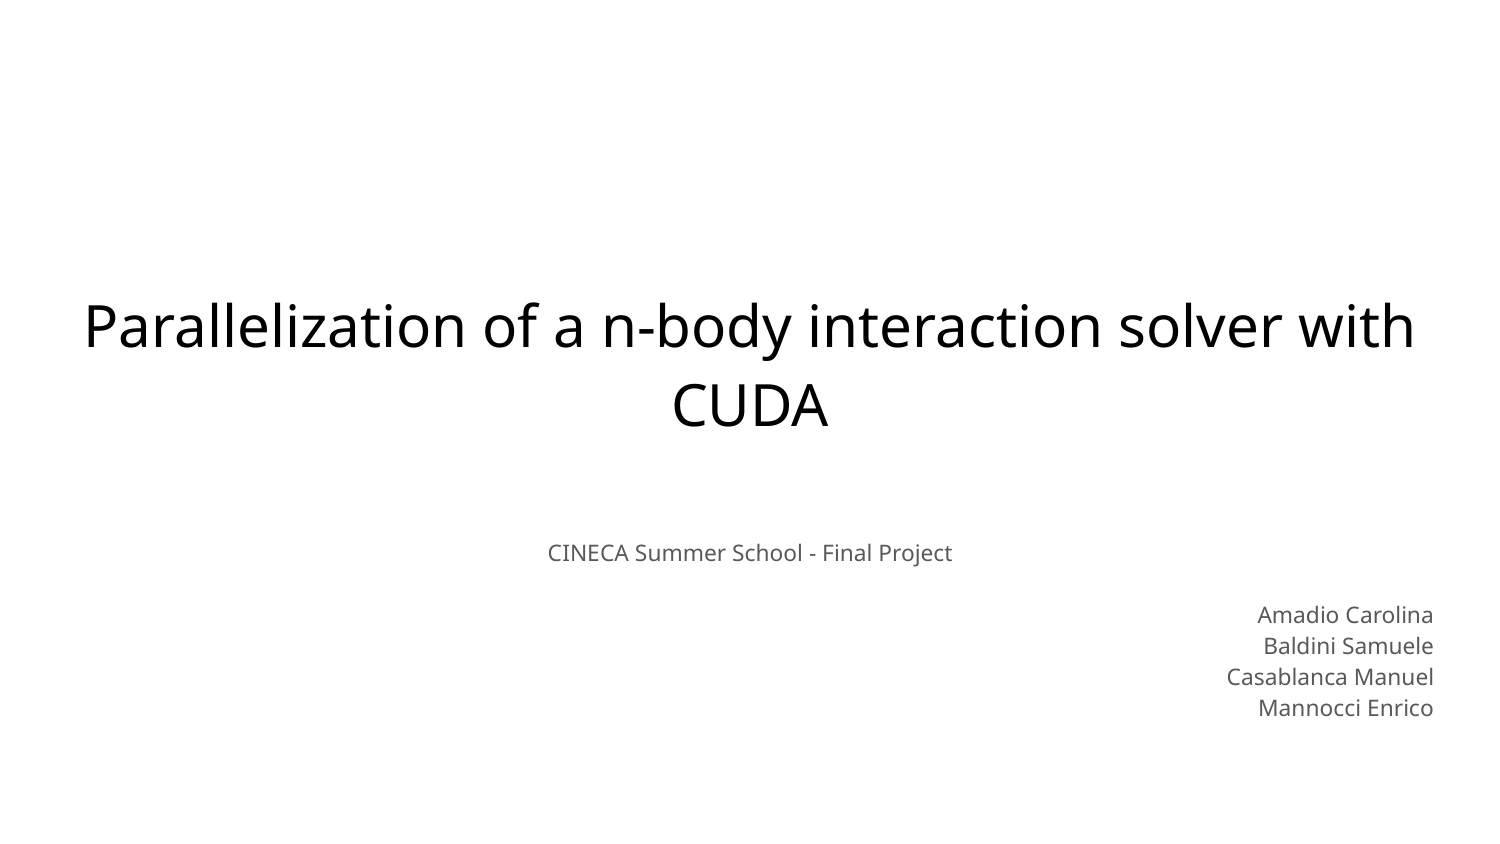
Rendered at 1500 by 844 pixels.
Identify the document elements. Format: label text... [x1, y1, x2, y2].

title Parallelization of a n-body interaction solver with CUDA [51, 27, 1449, 459]
subtitle CINECA Summer School - Final Project Amadio Carolina Baldini Samuele Casablanca Manuel Mannocci Enrico [51, 521, 1449, 740]
